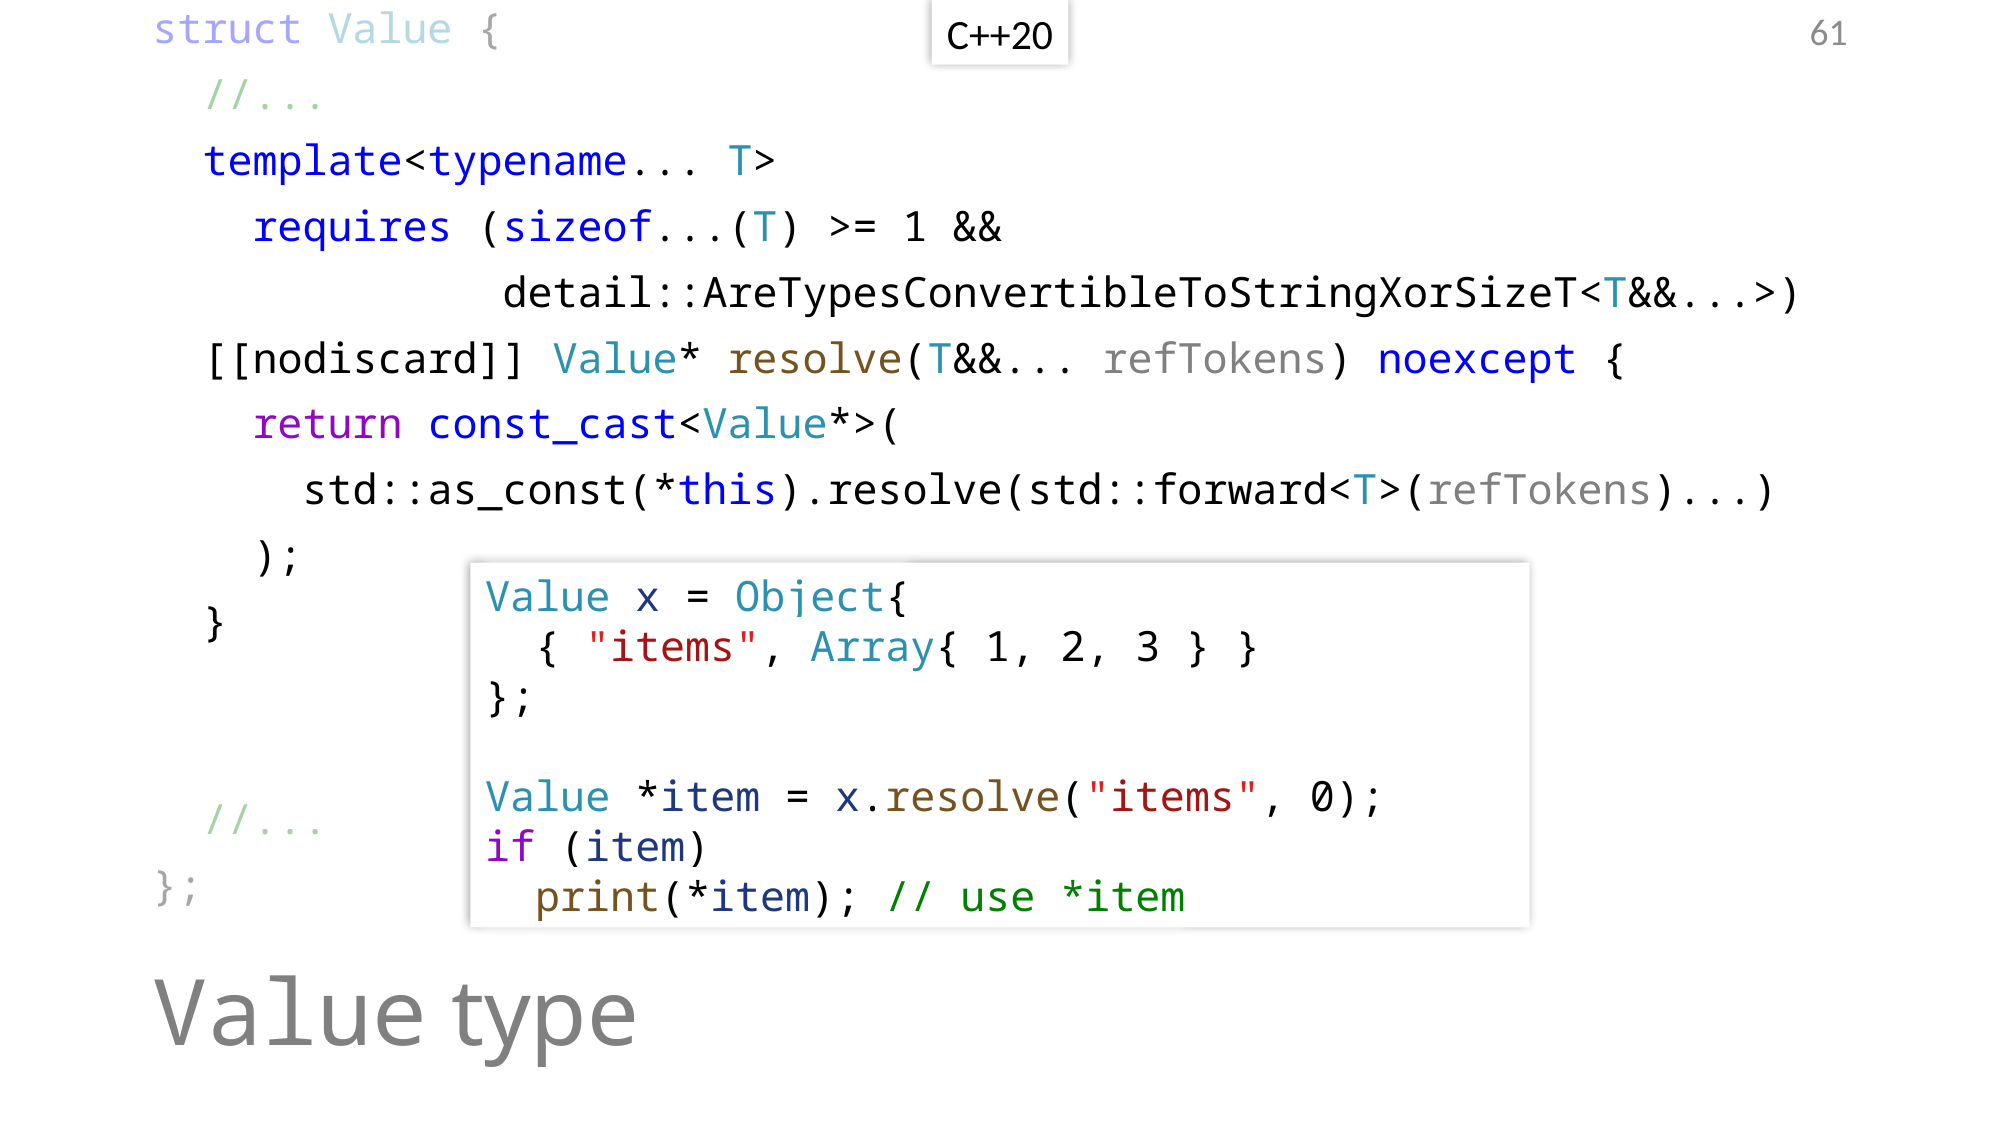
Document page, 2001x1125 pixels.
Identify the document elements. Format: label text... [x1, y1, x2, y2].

list struct Value { //... template<typename... T> requires (sizeof...(T) >= 1 && detail::AreTypesConvertibleToStringXorSizeT<T&&...>) [[nodiscard]] Value* resolve(T&&... refTokens) noexcept { return const_cast<Value*>( std::as_const(*this).resolve(std::forward<T>(refTokens)...) ); } //... }; [137, 0, 2000, 1125]
text_box Value x = Object{ { "items", Array{ 1, 2, 3 } } }; Value *item = x.resolve("items", 0); if (item) print(*item); // use *item [470, 562, 1530, 928]
text_box C++20 [931, 0, 1069, 65]
slide_number 60 [1412, 0, 1863, 60]
